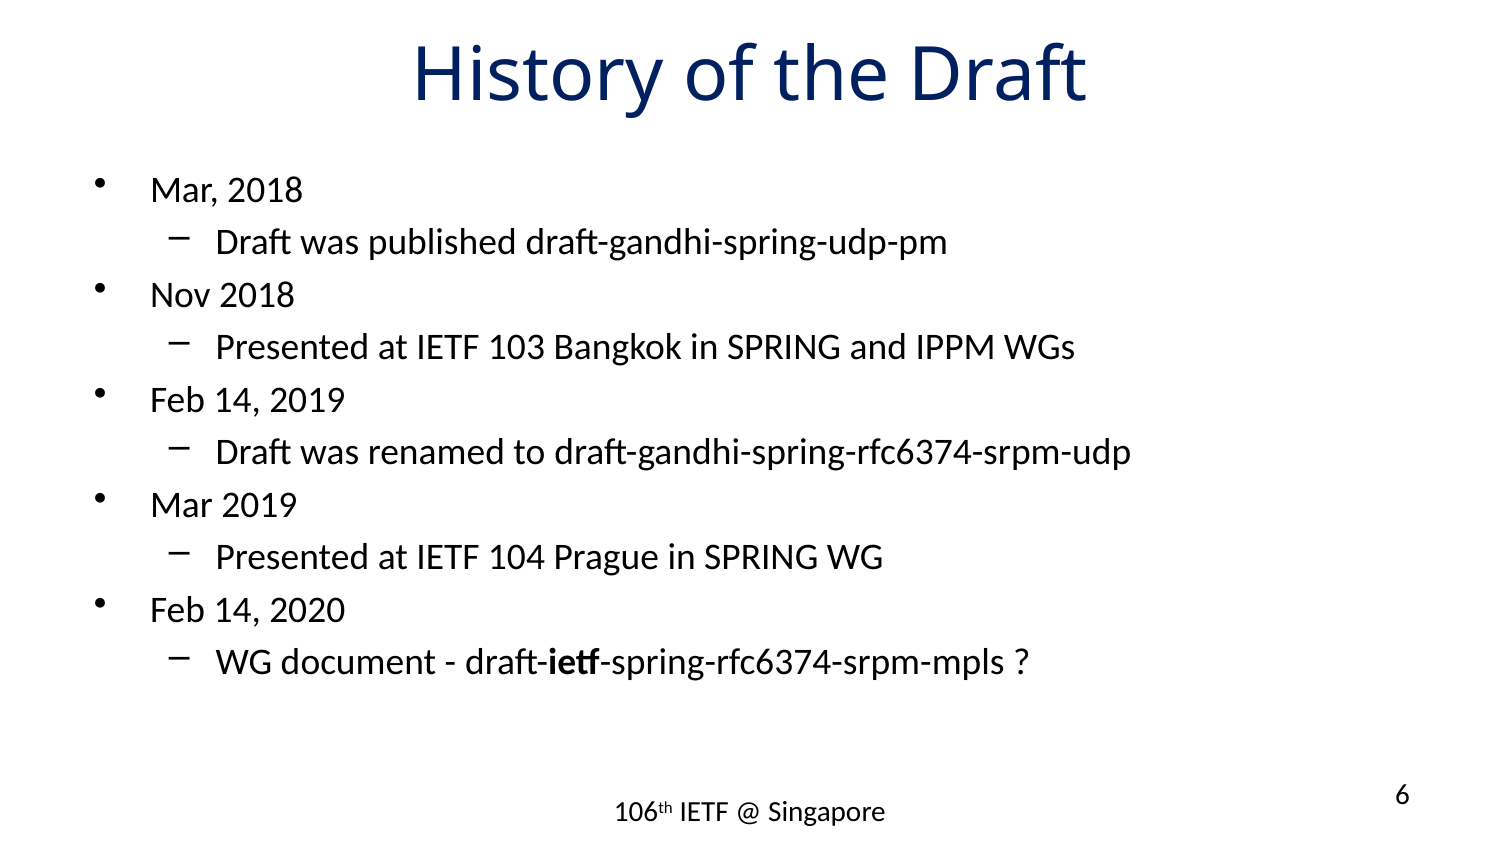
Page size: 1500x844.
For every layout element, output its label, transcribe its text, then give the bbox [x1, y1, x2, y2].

slide_number 6 [1074, 768, 1426, 828]
title History of the Draft [74, 0, 1426, 141]
list Mar, 2018 Draft was published draft-gandhi-spring-udp-pm Nov 2018 Presented at IETF 103 Bangkok in SPRING and IPPM WGs Feb 14, 2019 Draft was renamed to draft-gandhi-spring-rfc6374-srpm-udp Mar 2019 Presented at IETF 104 Prague in SPRING WG Feb 14, 2020 WG document - draft-ietf-spring-rfc6374-srpm-mpls ? [78, 157, 1429, 752]
footer 106th IETF @ Singapore [512, 784, 988, 844]
